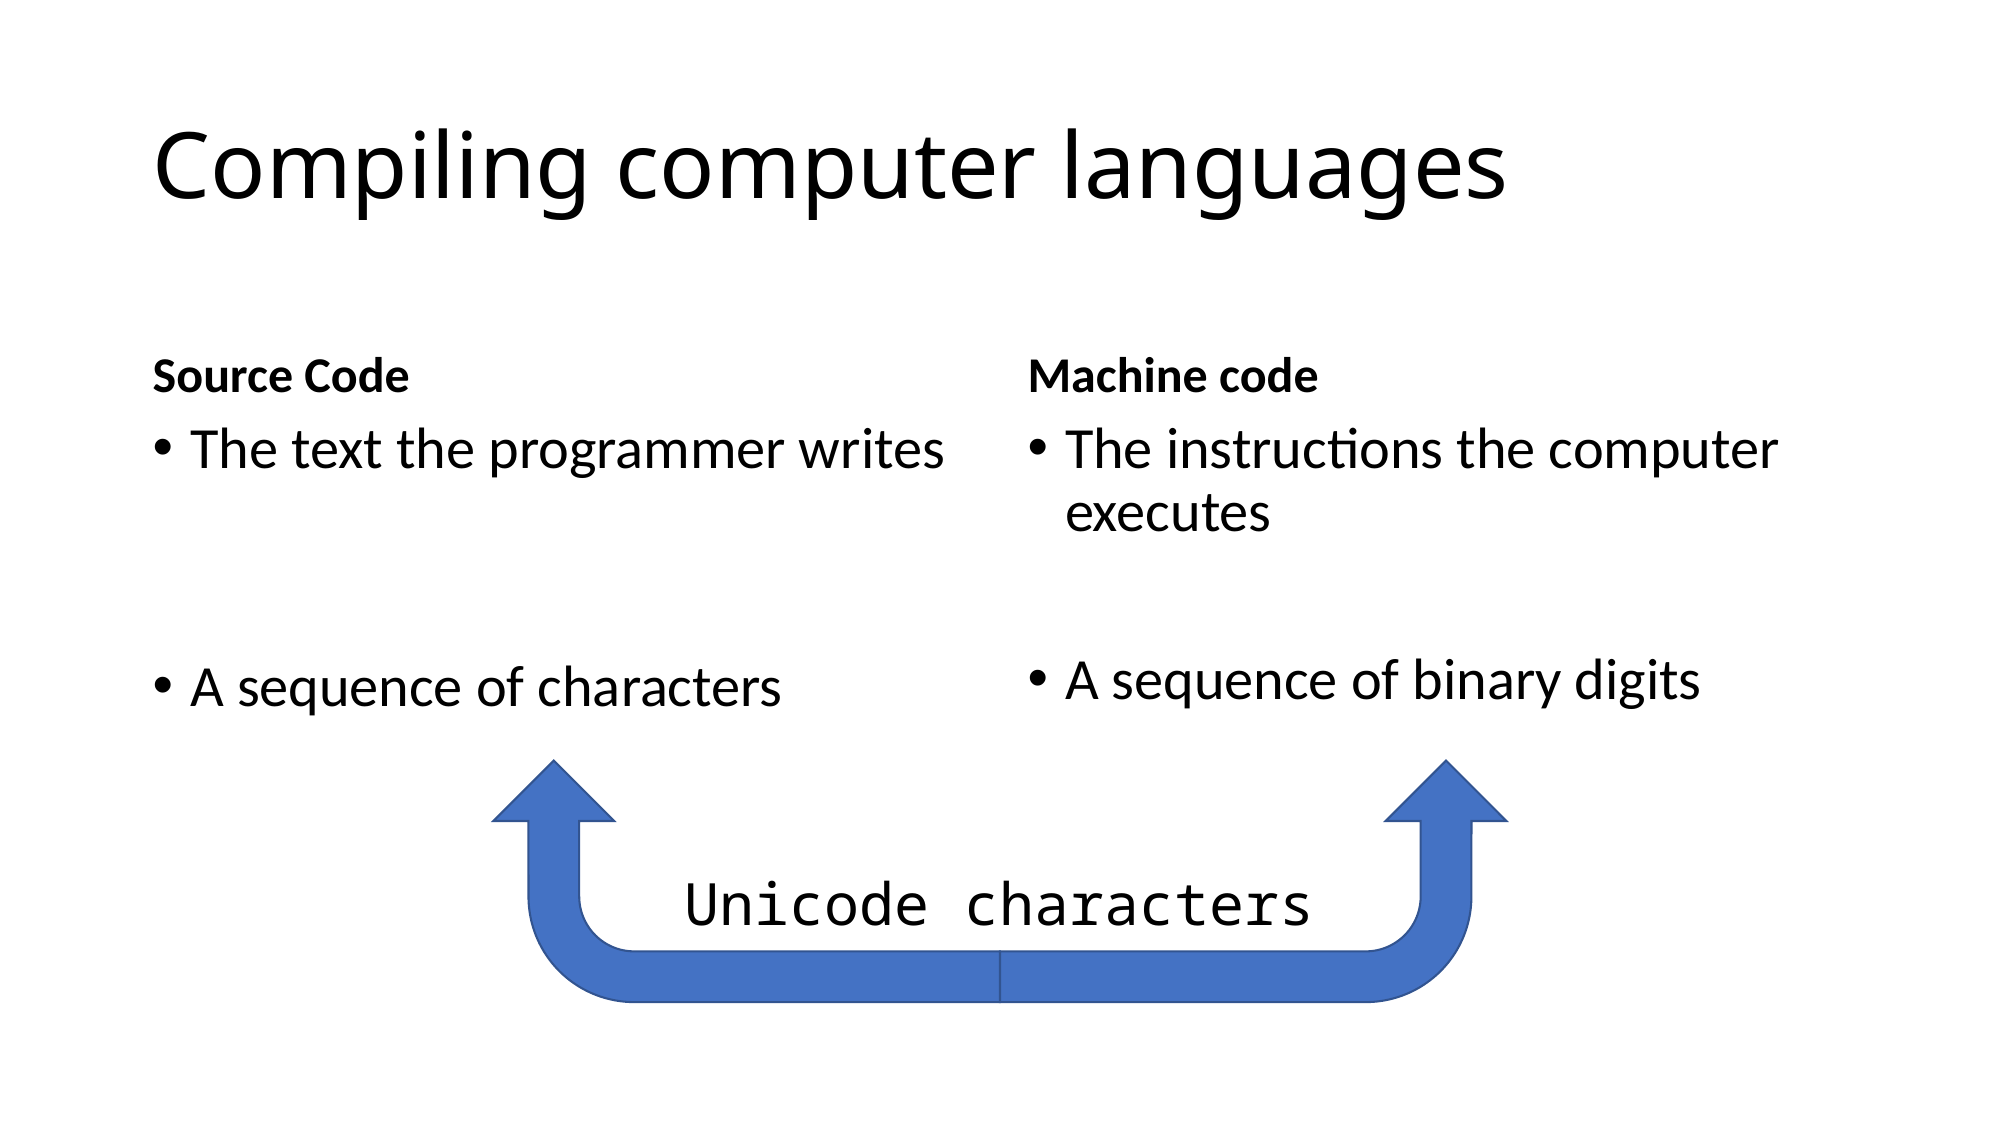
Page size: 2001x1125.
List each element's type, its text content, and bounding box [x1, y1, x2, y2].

list The instructions the computer executes A sequence of binary digits [1012, 410, 1863, 1016]
list Machine code [1012, 275, 1863, 410]
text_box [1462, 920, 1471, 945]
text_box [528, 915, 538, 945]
title Compiling computer languages [137, 59, 1863, 278]
text_box Unicode characters [581, 860, 1419, 945]
list Source Code [137, 275, 984, 410]
list The text the programmer writes A sequence of characters [137, 410, 984, 1016]
text_box [490, 759, 1001, 1004]
text_box [1001, 759, 1509, 1004]
